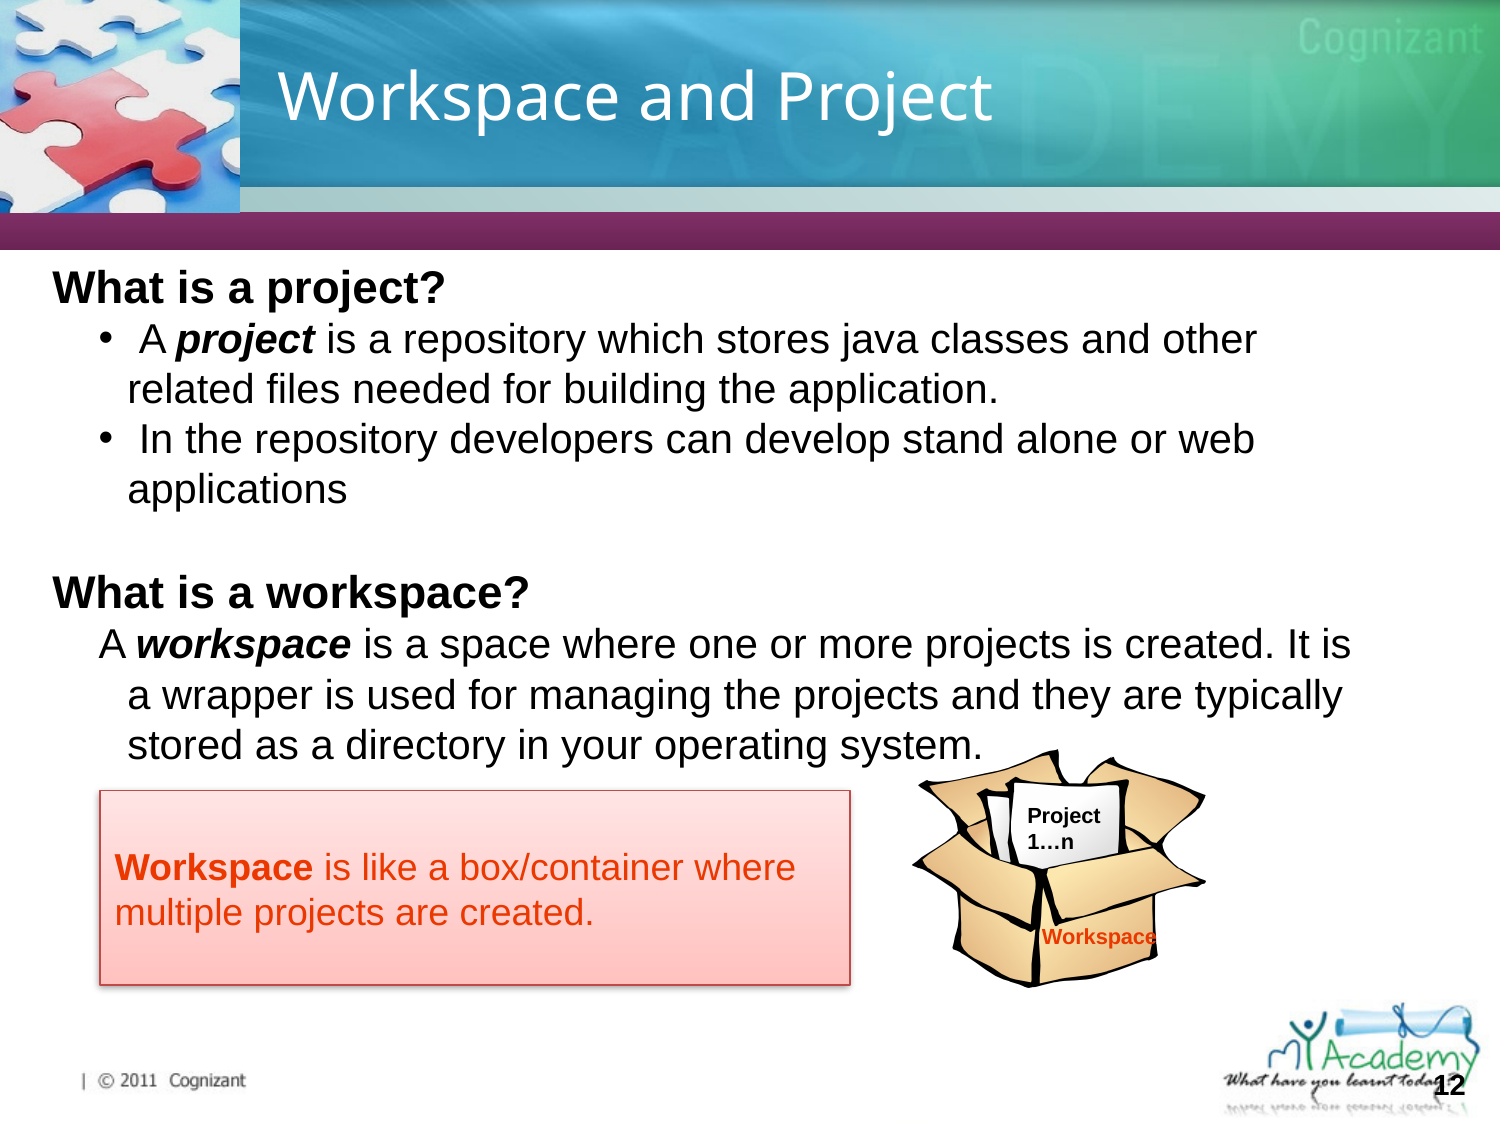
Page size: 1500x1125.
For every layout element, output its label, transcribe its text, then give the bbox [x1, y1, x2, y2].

slide_number 12 [1418, 1059, 1492, 1112]
text_box What is a project? A project is a repository which stores java classes and other related files needed for building the application. In the repository developers can develop stand alone or web applications What is a workspace? A workspace is a space where one or more projects is created. It is a wrapper is used for managing the projects and they are typically stored as a directory in your operating system. [37, 249, 1375, 775]
picture [0, 250, 1500, 1125]
text_box Workspace is like a box/container where multiple projects are created. [99, 790, 851, 986]
title Workspace and Project [262, 0, 1500, 188]
picture [0, 0, 262, 213]
